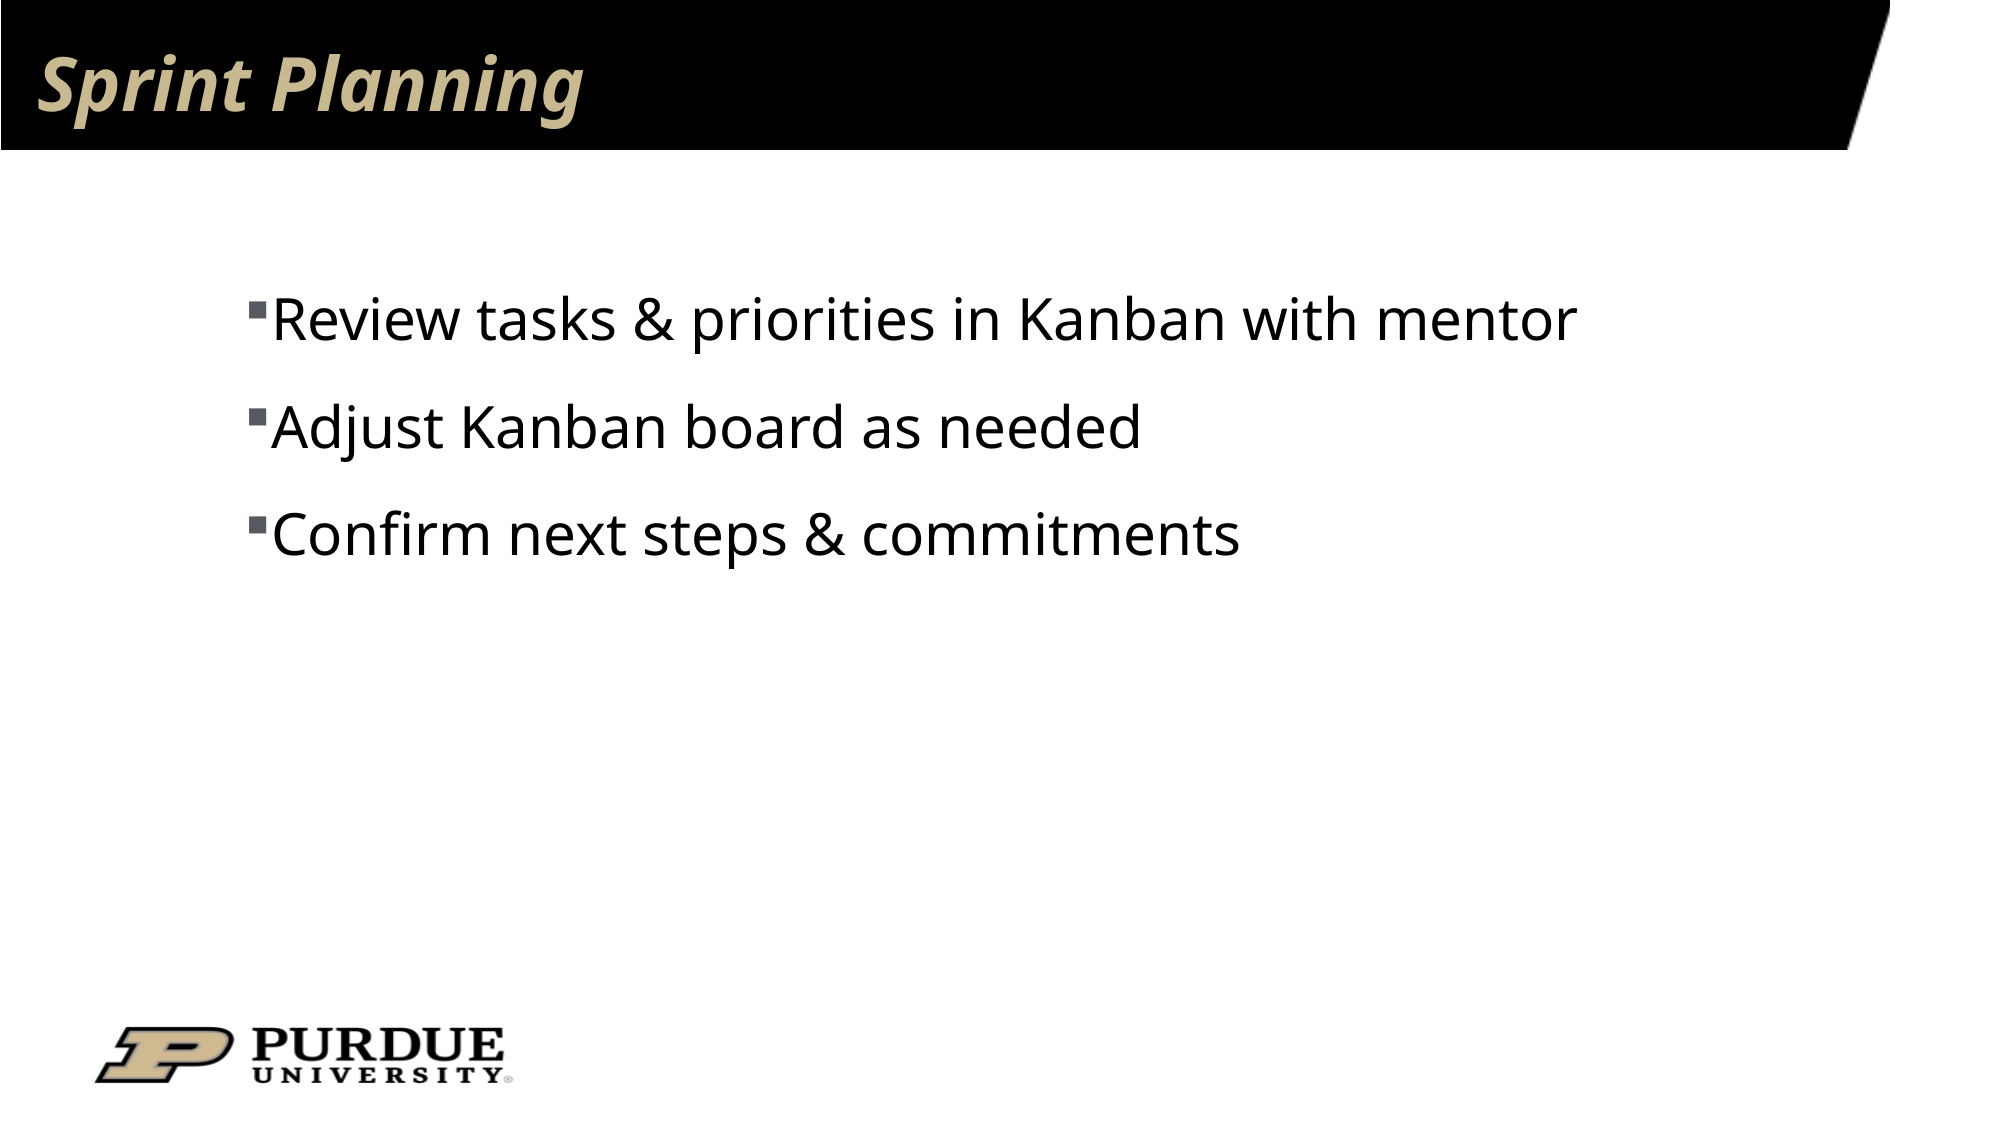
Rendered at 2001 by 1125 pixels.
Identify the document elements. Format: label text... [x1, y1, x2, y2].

picture [94, 1024, 527, 1087]
list Review tasks & priorities in Kanban with mentor Adjust Kanban board as needed Confirm next steps & commitments [244, 282, 1707, 843]
title Sprint Planning [34, 43, 1781, 131]
